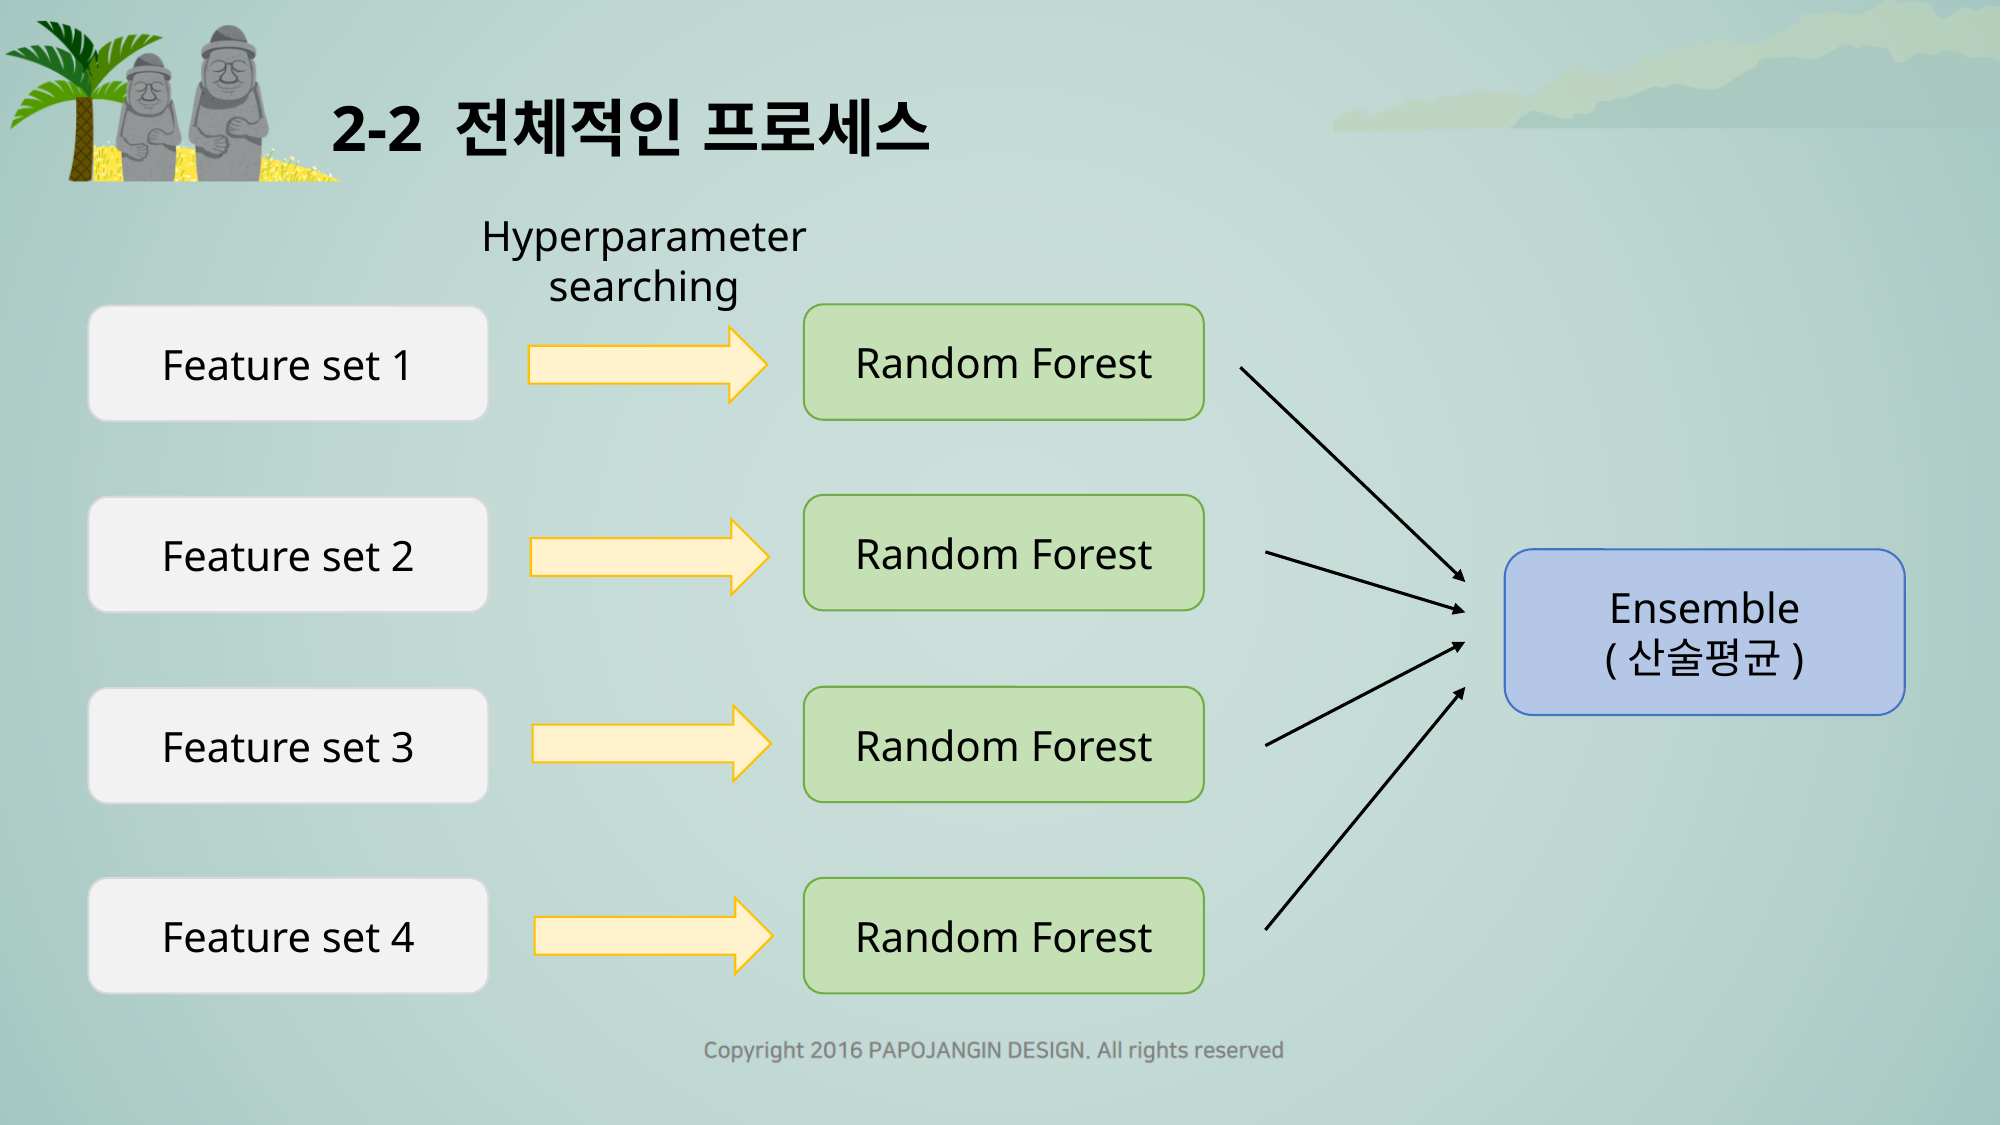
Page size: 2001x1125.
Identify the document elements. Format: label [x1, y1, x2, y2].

text_box [1265, 641, 1466, 686]
text_box [1265, 686, 1466, 930]
text_box [1265, 551, 1466, 613]
text_box [1240, 367, 1466, 583]
picture [0, 0, 2000, 1125]
